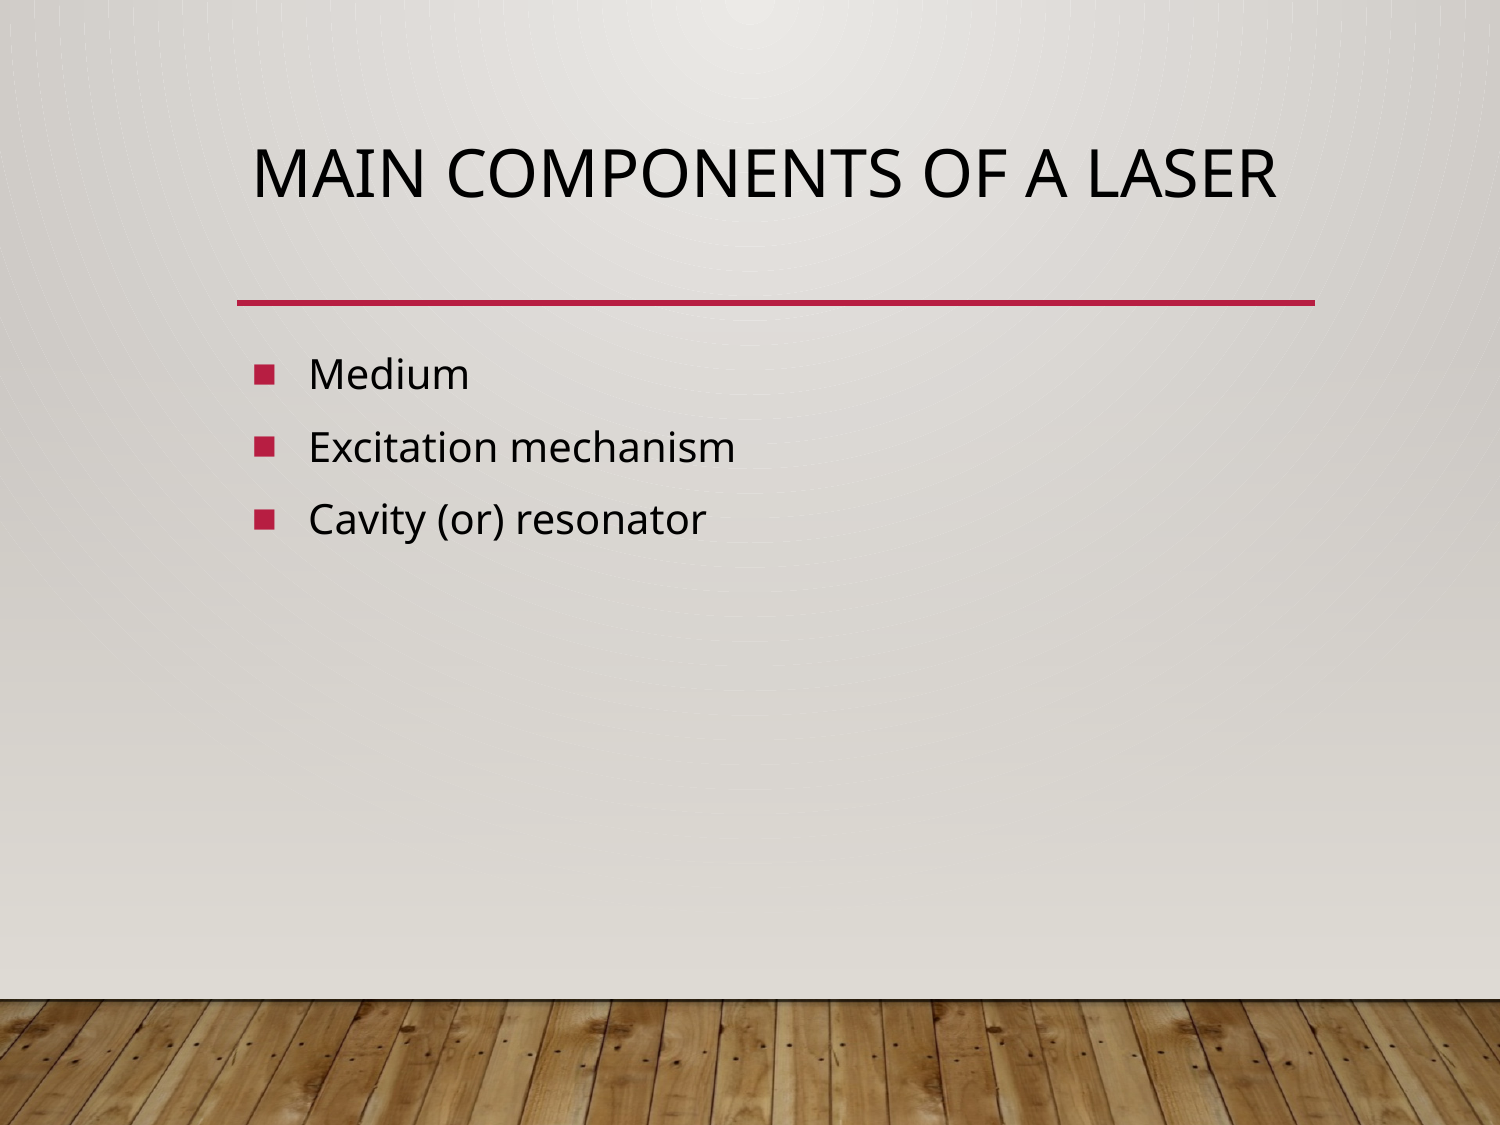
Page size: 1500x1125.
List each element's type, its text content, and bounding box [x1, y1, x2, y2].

title Main components of a laser [236, 131, 1315, 305]
list Medium Excitation mechanism Cavity (or) resonator [236, 330, 1315, 897]
picture [0, 999, 1500, 1125]
